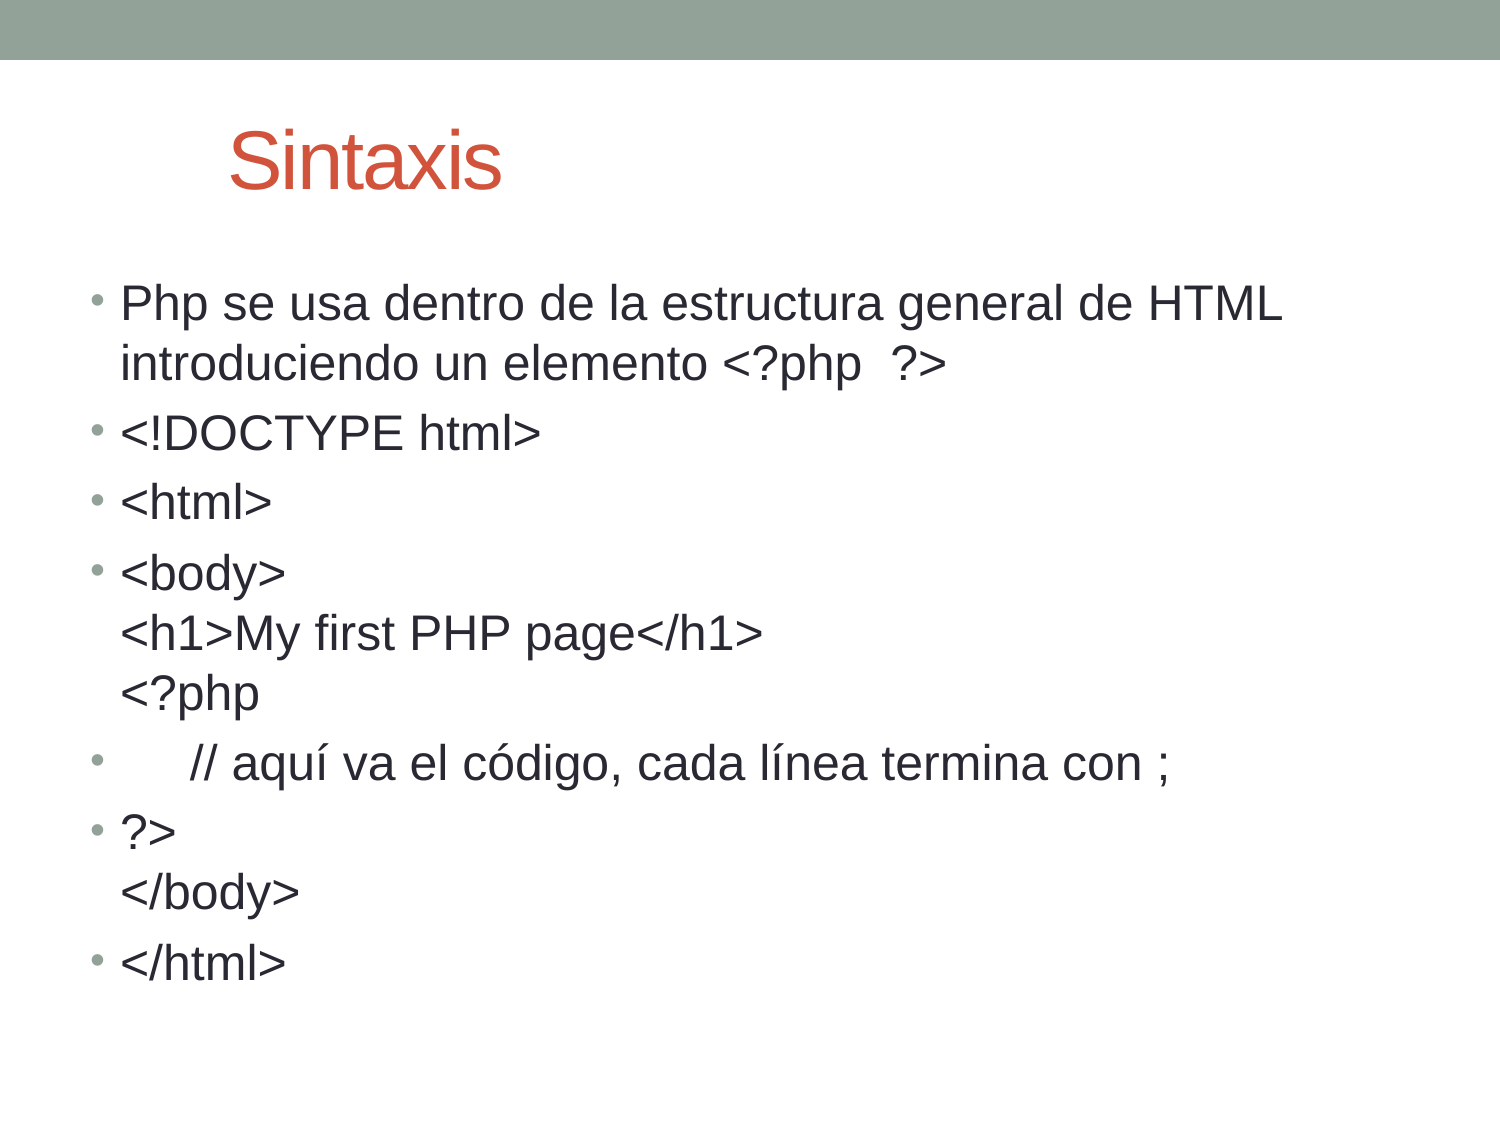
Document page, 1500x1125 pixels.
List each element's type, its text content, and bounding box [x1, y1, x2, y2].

title Sintaxis [212, 75, 1275, 238]
list Php se usa dentro de la estructura general de HTML introduciendo un elemento <?php ?> <!DOCTYPE html> <html> <body> <h1>My first PHP page</h1> <?php // aquí va el código, cada línea termina con ; ?> </body> </html> [75, 262, 1425, 1063]
